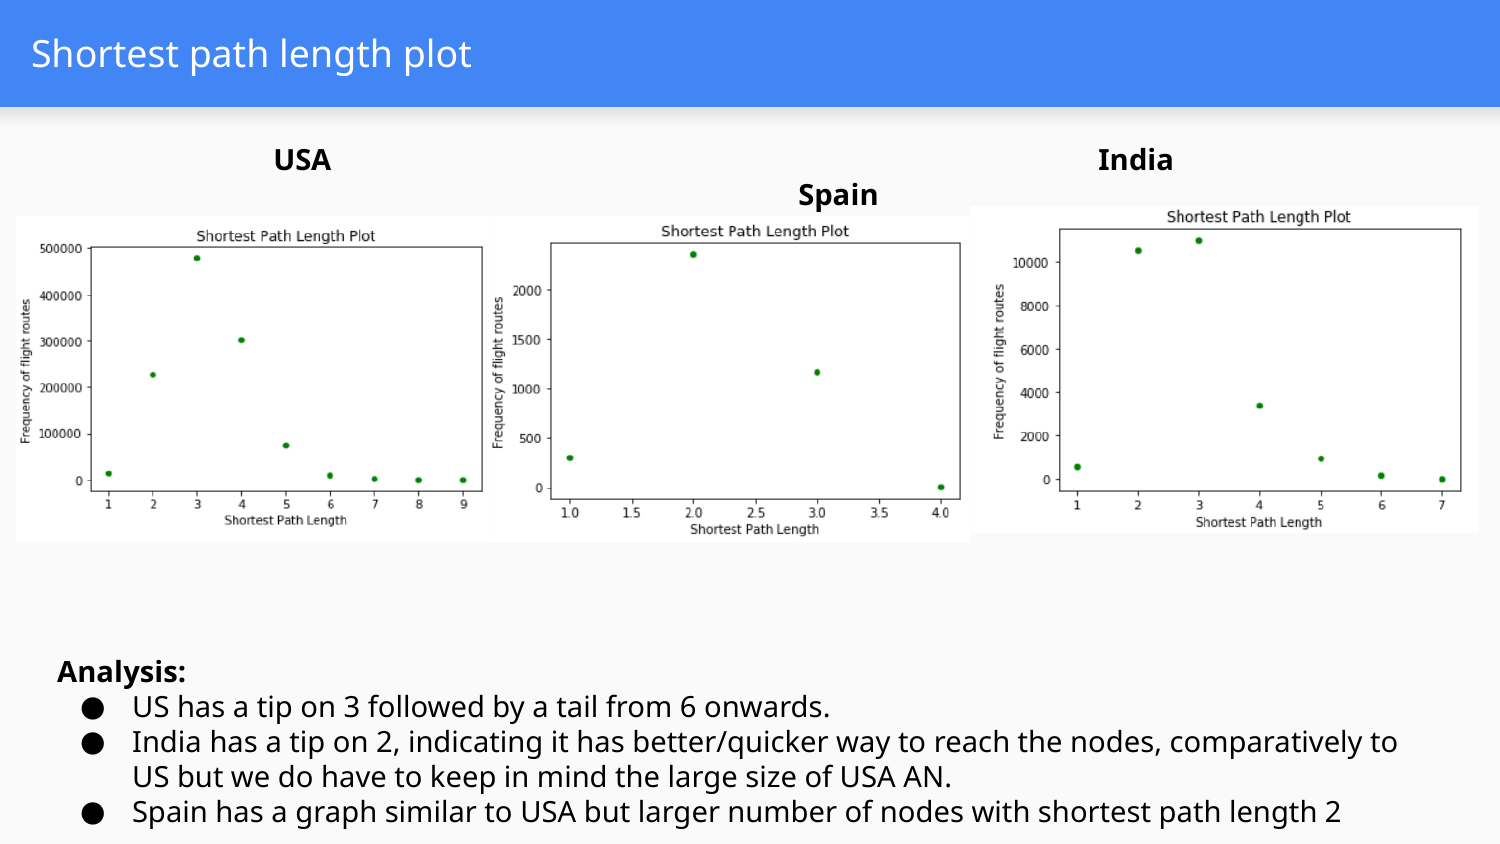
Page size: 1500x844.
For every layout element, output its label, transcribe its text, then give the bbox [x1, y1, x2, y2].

picture [15, 206, 1479, 543]
text_box USA India Spain [33, 126, 1473, 199]
text_box Analysis: US has a tip on 3 followed by a tail from 6 onwards. India has a tip on 2, indicating it has better/quicker way to reach the nodes, comparatively to US but we do have to keep in mind the large size of USA AN. Spain has a graph similar to USA but larger number of nodes with shortest path length 2 [42, 638, 1445, 821]
title Shortest path length plot [16, 2, 1464, 102]
